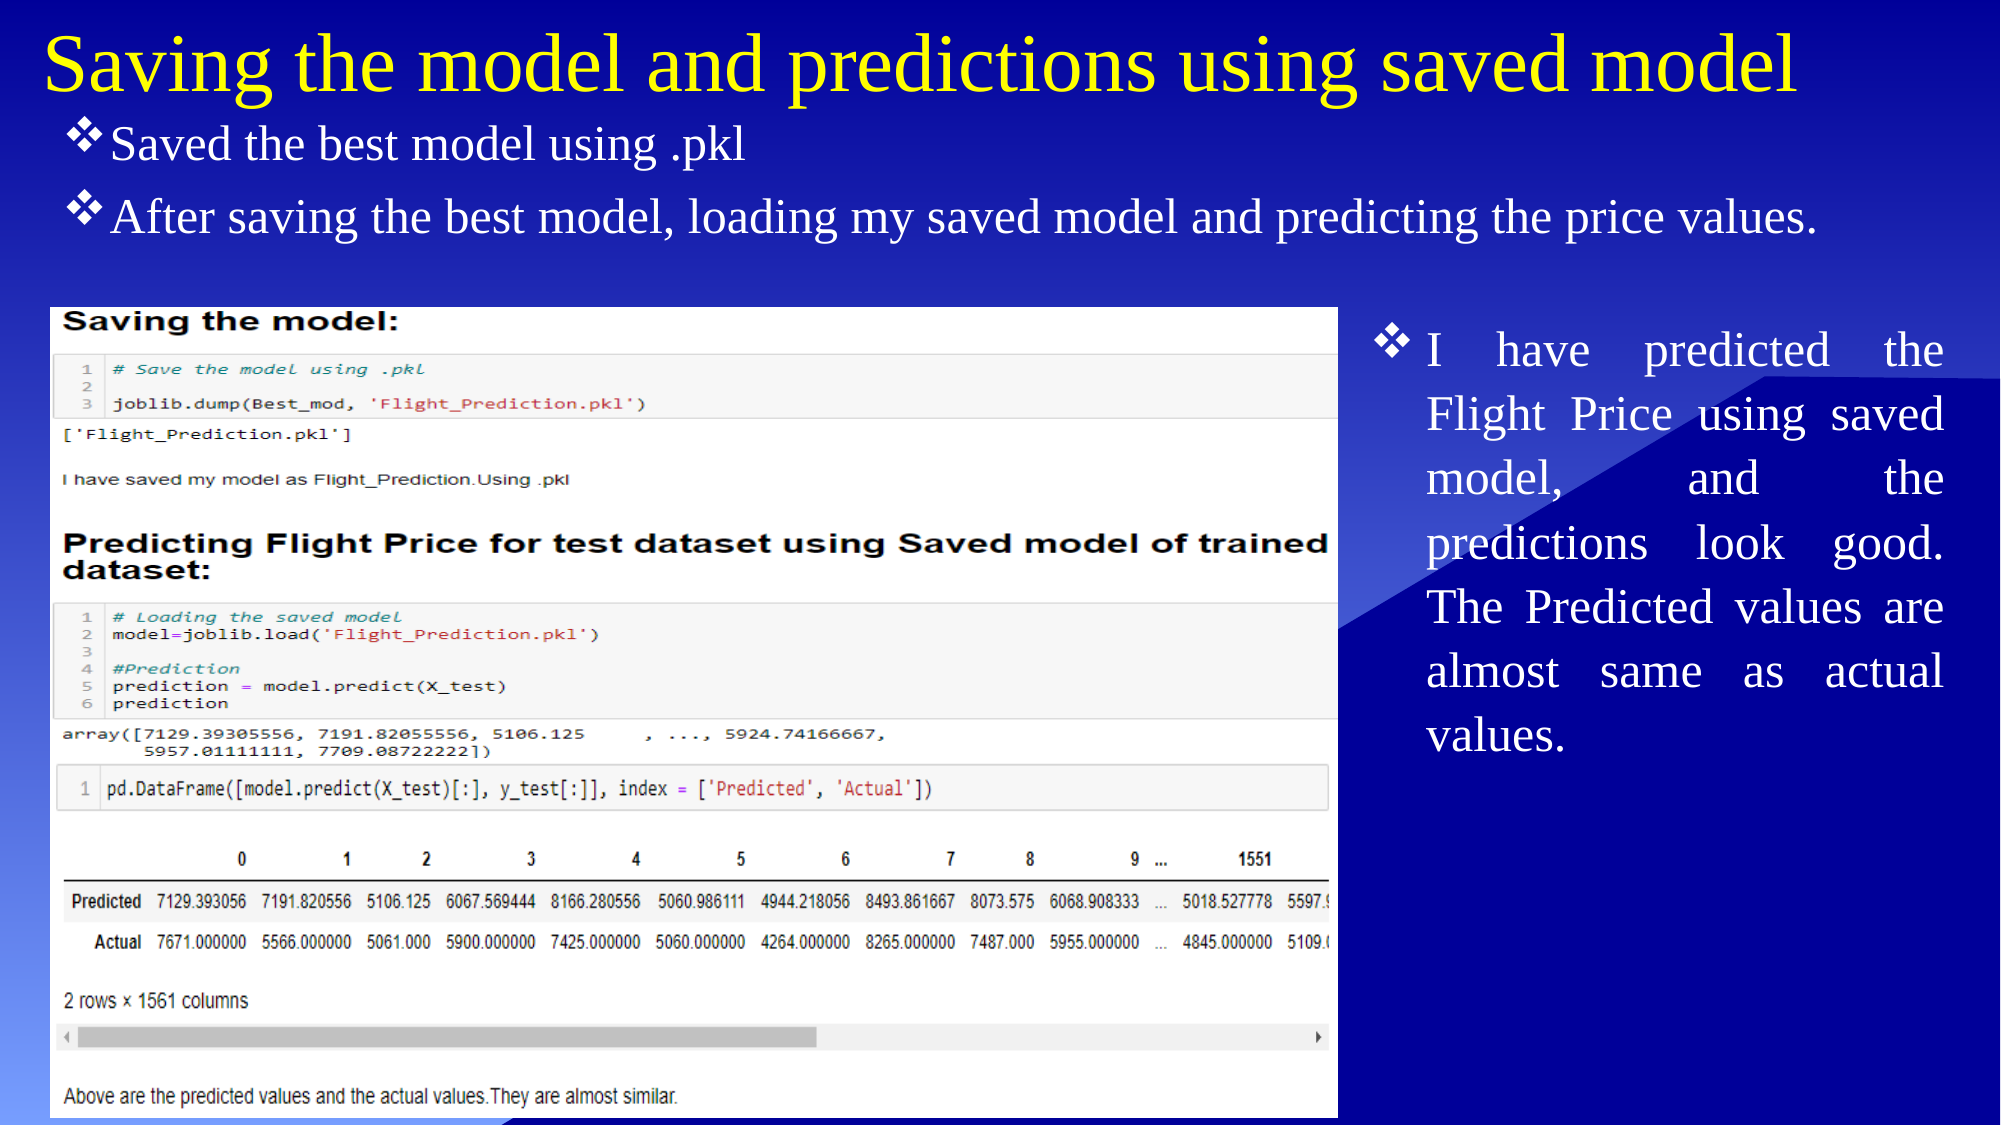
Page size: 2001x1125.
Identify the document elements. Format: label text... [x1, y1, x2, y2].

text_box Saving the model and predictions using saved model [27, 0, 1948, 116]
text_box I have predicted the Flight Price using saved model, and the predictions look good. The Predicted values are almost same as actual values. [1355, 304, 1960, 769]
text_box Saved the best model using .pkl After saving the best model, loading my saved model and predicting the price values. [47, 103, 1839, 251]
picture [50, 307, 1338, 1118]
